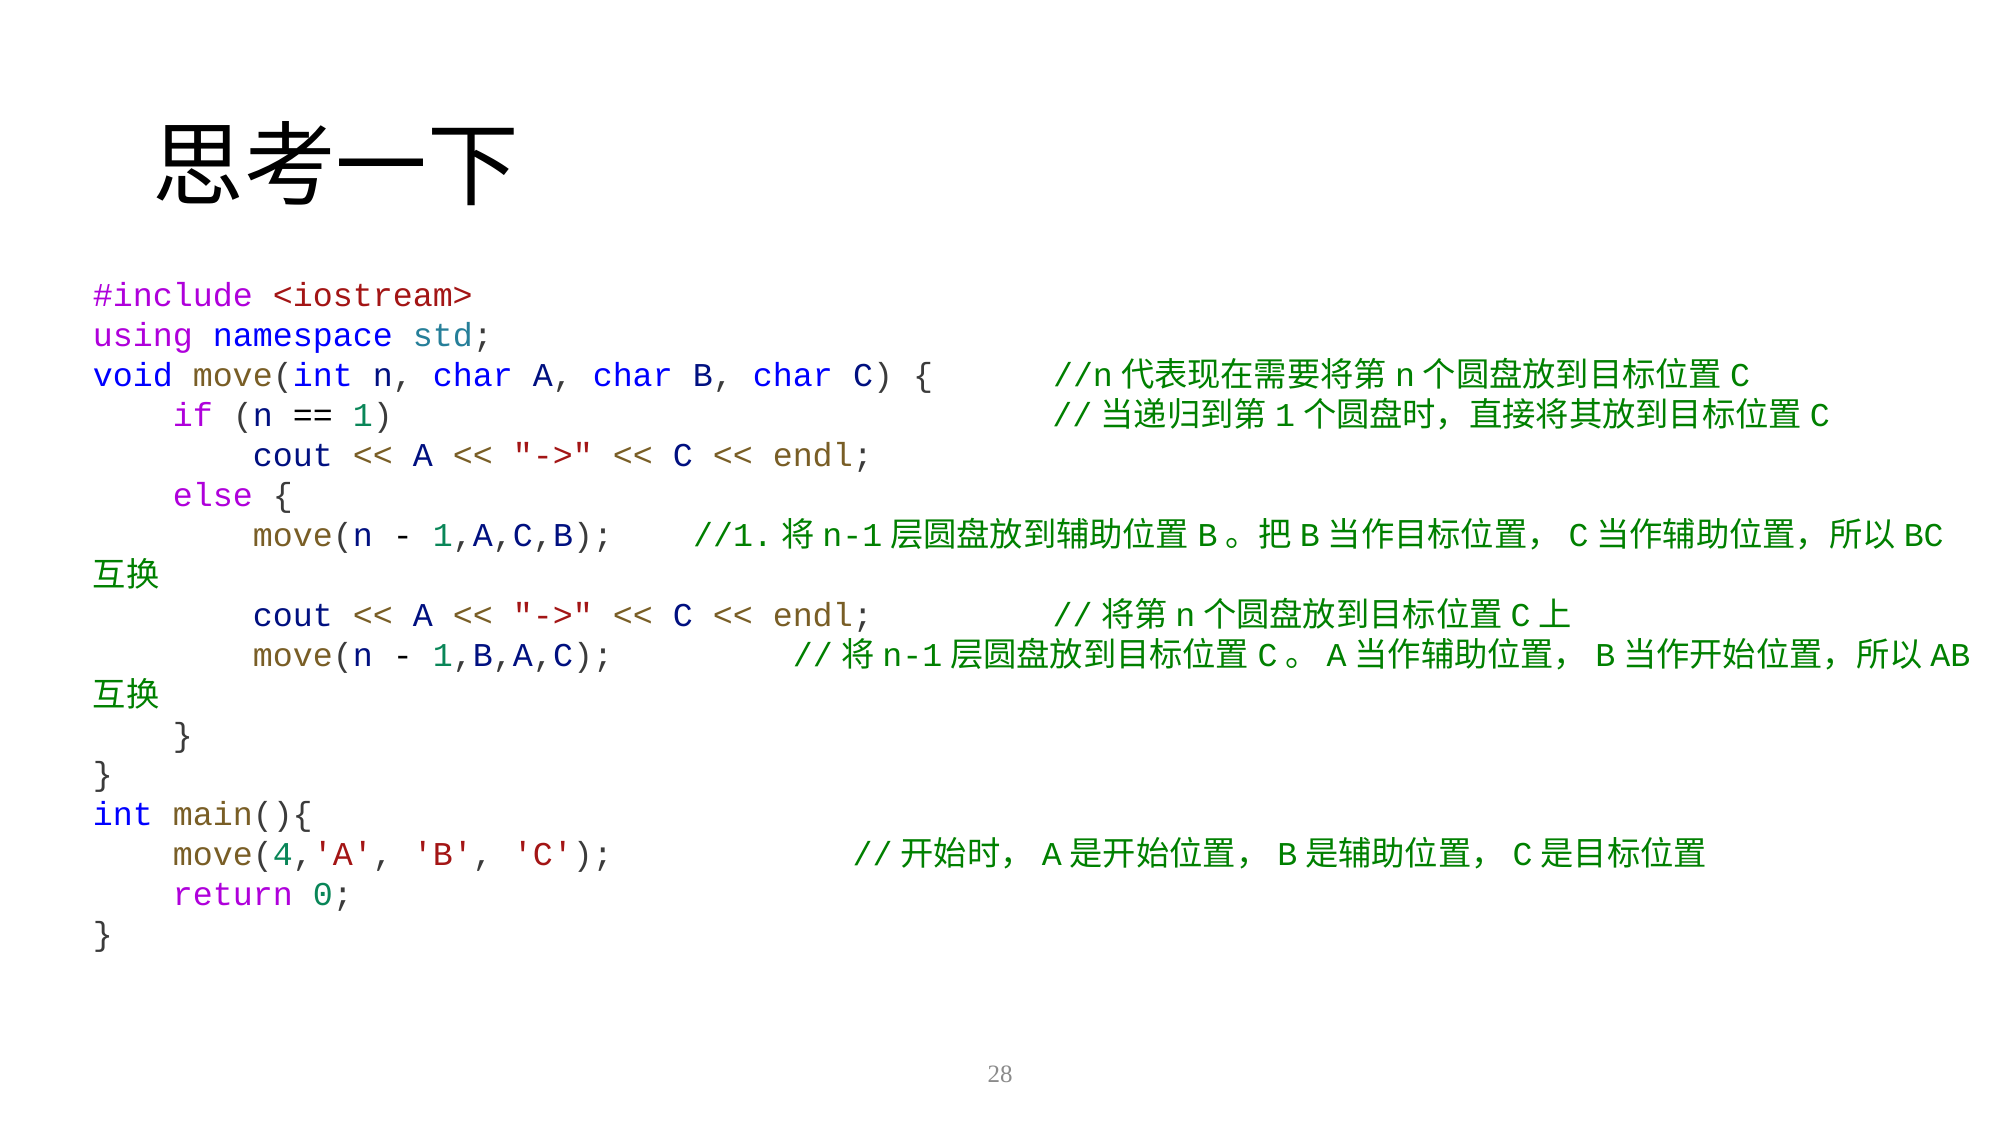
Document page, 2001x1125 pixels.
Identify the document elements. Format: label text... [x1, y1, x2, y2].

title 思考一下 [137, 59, 1863, 266]
text_box #include <iostream> using namespace std; void move(int n, char A, char B, char C) { //n代表现在需要将第n个圆盘放到目标位置C if (n == 1) //当递归到第1个圆盘时，直接将其放到目标位置C cout << A << "->" << C << endl; else { move(n - 1,A,C,B); //1.将n-1层圆盘放到辅助位置B。把B当作目标位置，C当作辅助位置，所以BC互换 cout << A << "->" << C << endl; //将第n个圆盘放到目标位置C上 move(n - 1,B,A,C); //将n-1层圆盘放到目标位置C。A当作辅助位置，B当作开始位置，所以AB互换 } } int main(){ move(4,'A', 'B', 'C'); //开始时，A是开始位置，B是辅助位置，C是目标位置 return 0; } [78, 266, 1986, 960]
slide_number 28 [938, 1042, 1062, 1103]
